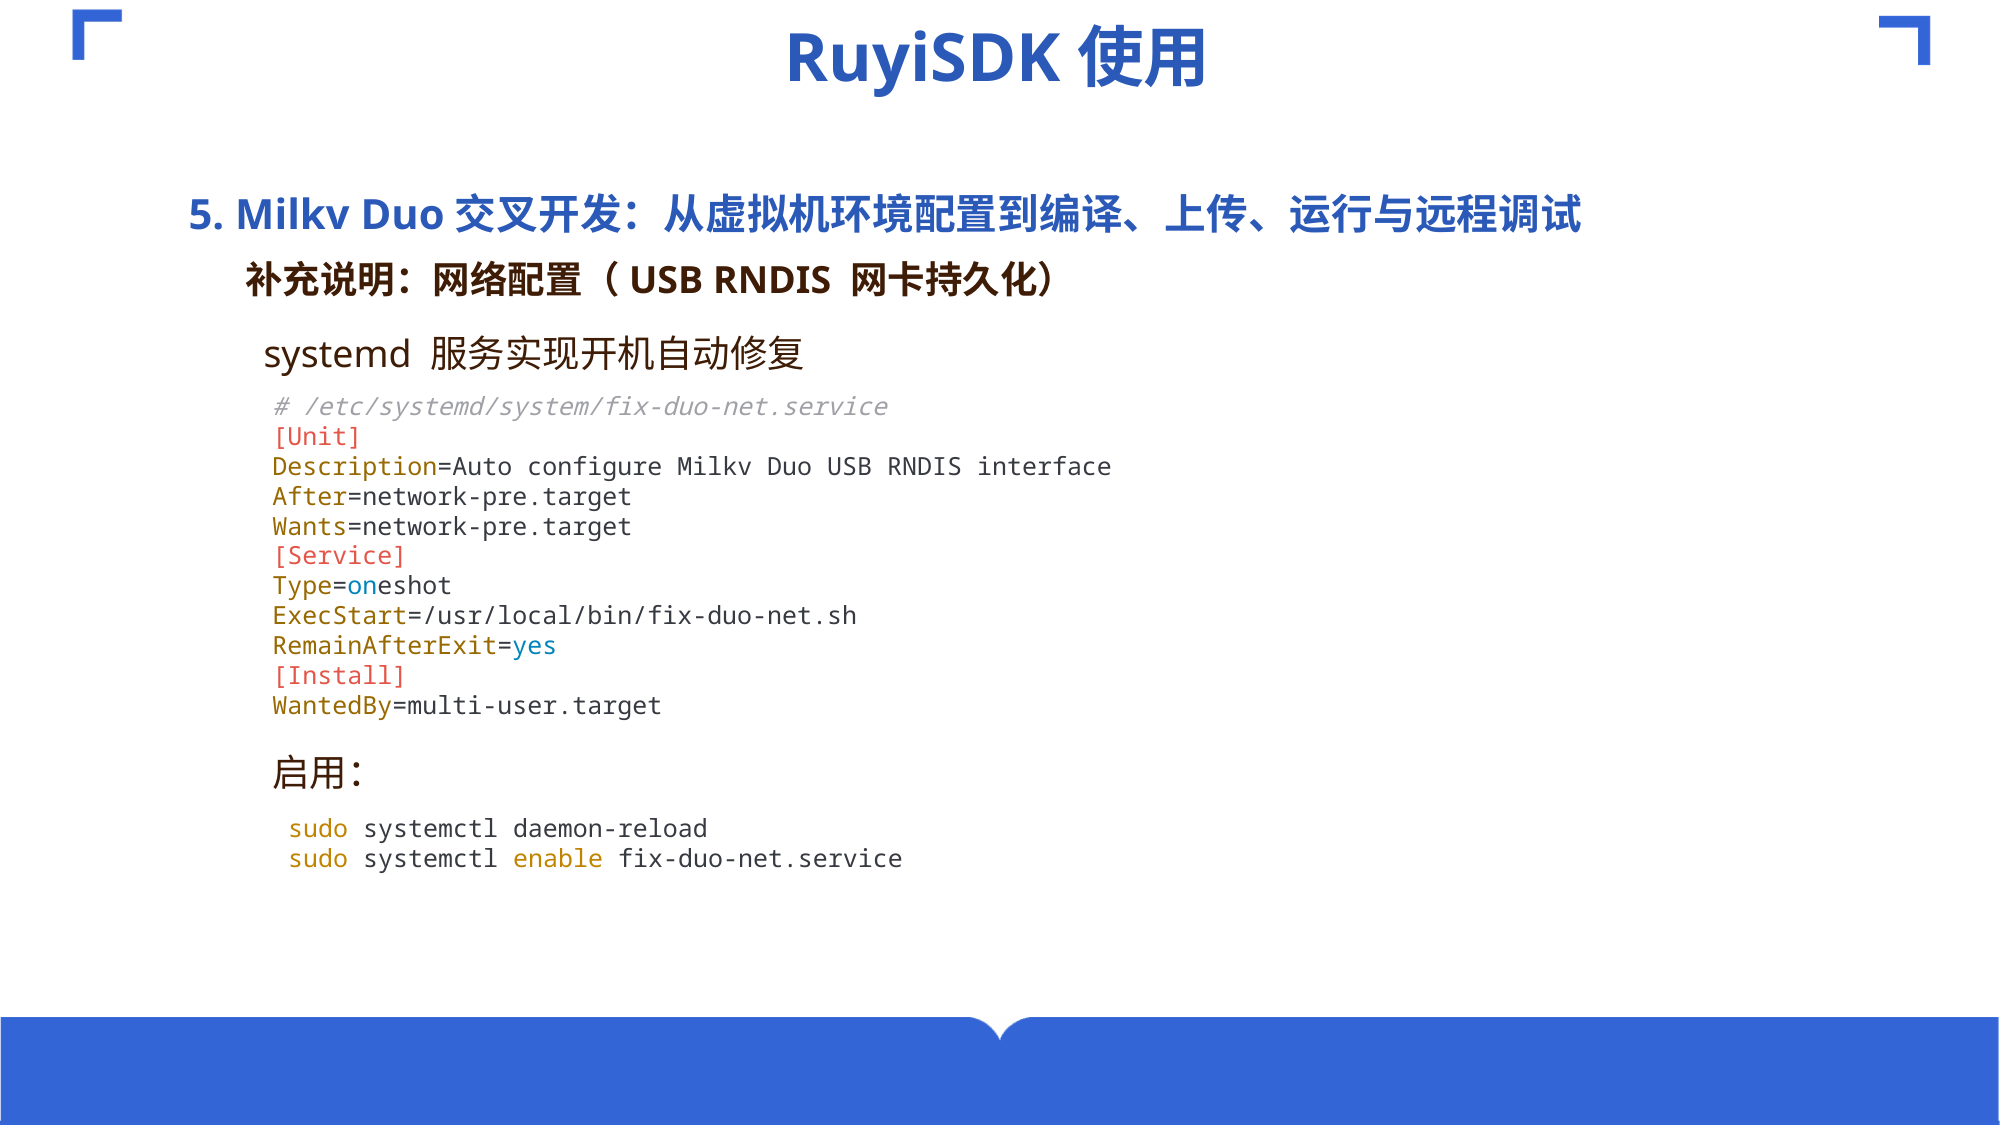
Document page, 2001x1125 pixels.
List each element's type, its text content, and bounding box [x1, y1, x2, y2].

text_box 补充说明：网络配置（USB RNDIS 网卡持久化） [230, 225, 1231, 308]
picture [1879, 7, 1940, 75]
text_box RuyiSDK使用 [115, 7, 1880, 103]
picture [65, 0, 132, 64]
text_box sudo systemctl daemon-reload sudo systemctl enable fix-duo-net.service [273, 805, 1107, 880]
text_box # /etc/systemd/system/fix-duo-net.service [Unit] Description=Auto configure Milkv Duo USB RNDIS interface After=network-pre.target Wants=network-pre.target [Service] Type=oneshot ExecStart=/usr/local/bin/fix-duo-net.sh RemainAfterExit=yes [Install] WantedBy=multi-user.target [257, 383, 1426, 728]
text_box 5. Milkv Duo交叉开发：从虚拟机环境配置到编译、上传、运行与远程调试 [145, 147, 1626, 278]
picture [0, 1017, 2000, 1125]
text_box systemd 服务实现开机自动修复 [248, 322, 1627, 383]
text_box 启用： [257, 741, 1092, 802]
